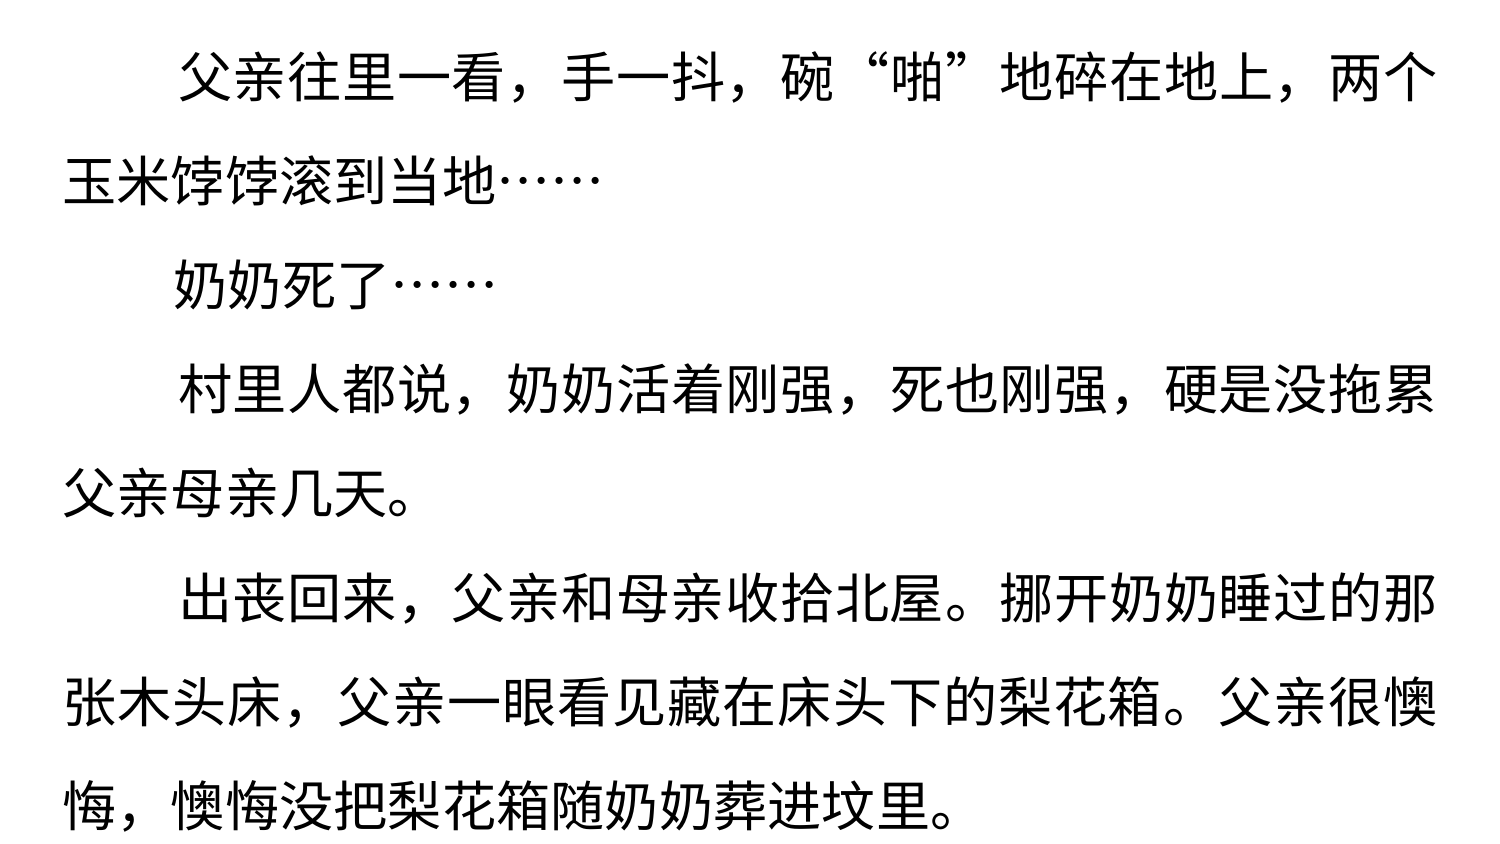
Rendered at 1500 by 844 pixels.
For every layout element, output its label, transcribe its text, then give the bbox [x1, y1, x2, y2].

text_box 父亲往里一看，手一抖，碗“啪”地碎在地上，两个玉米饽饽滚到当地…… 奶奶死了…… 村里人都说，奶奶活着刚强，死也刚强，硬是没拖累父亲母亲几天。 出丧回来，父亲和母亲收拾北屋。挪开奶奶睡过的那张木头床，父亲一眼看见藏在床头下的梨花箱。父亲很懊悔，懊悔没把梨花箱随奶奶葬进坟里。 [47, 0, 1453, 844]
